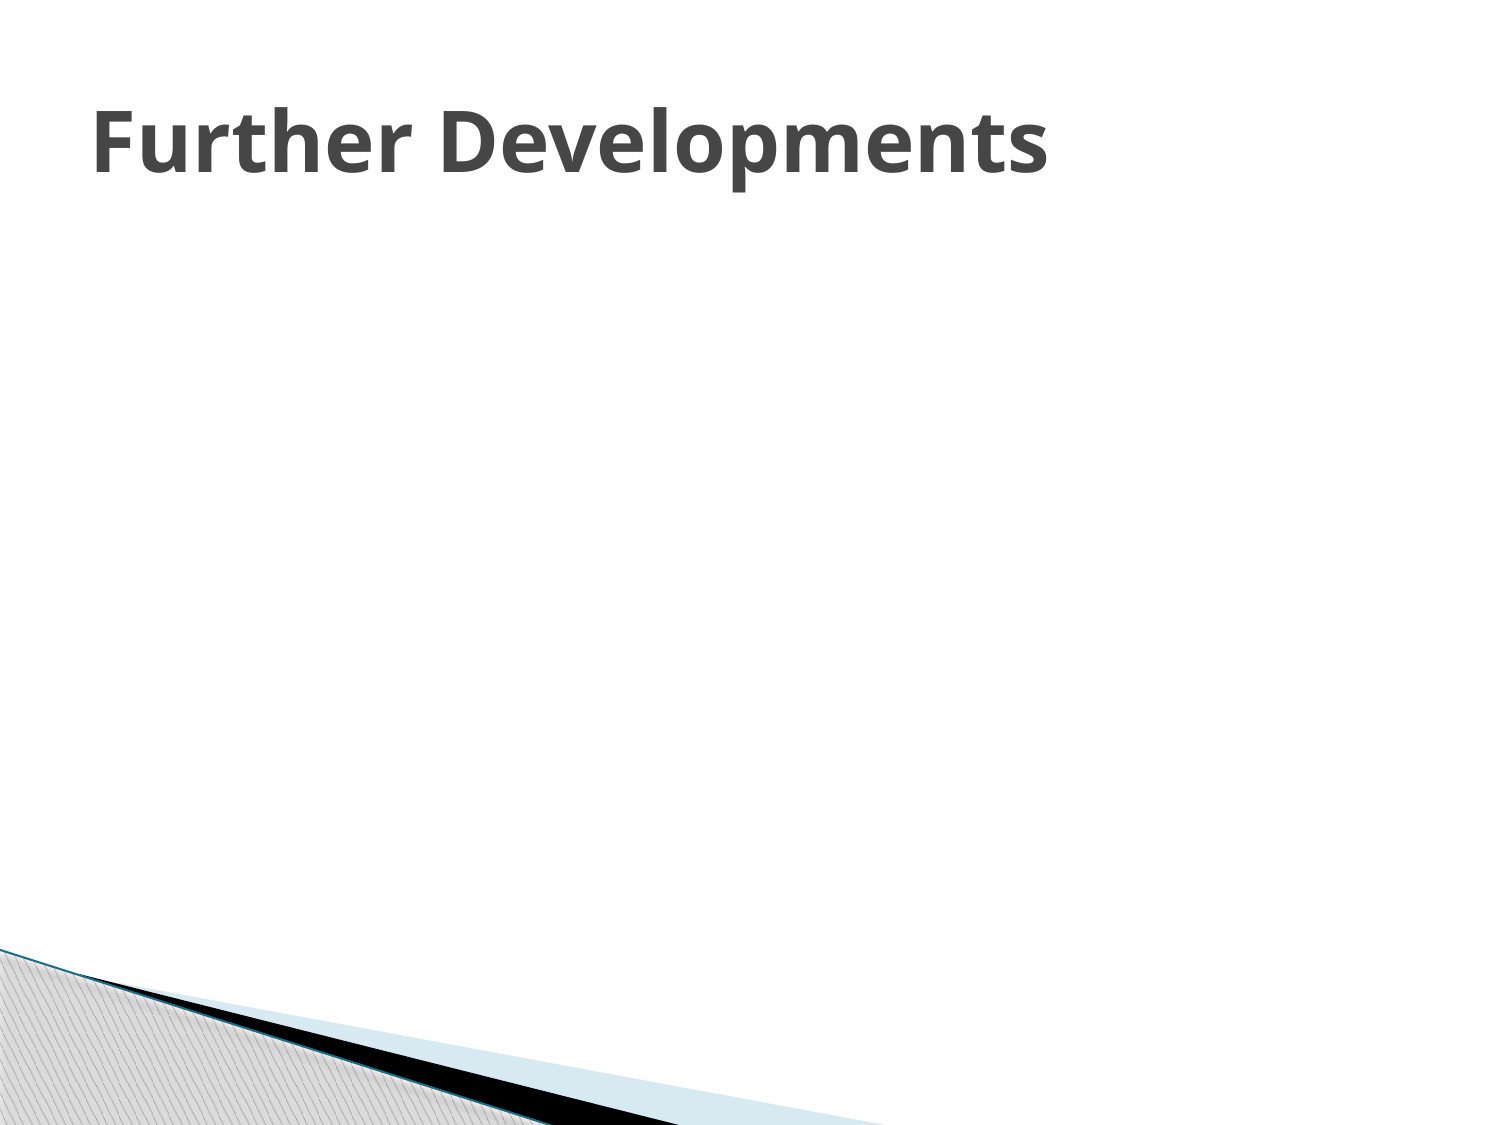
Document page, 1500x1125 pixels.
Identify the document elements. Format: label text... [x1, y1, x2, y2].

title Further Developments [75, 45, 1425, 233]
